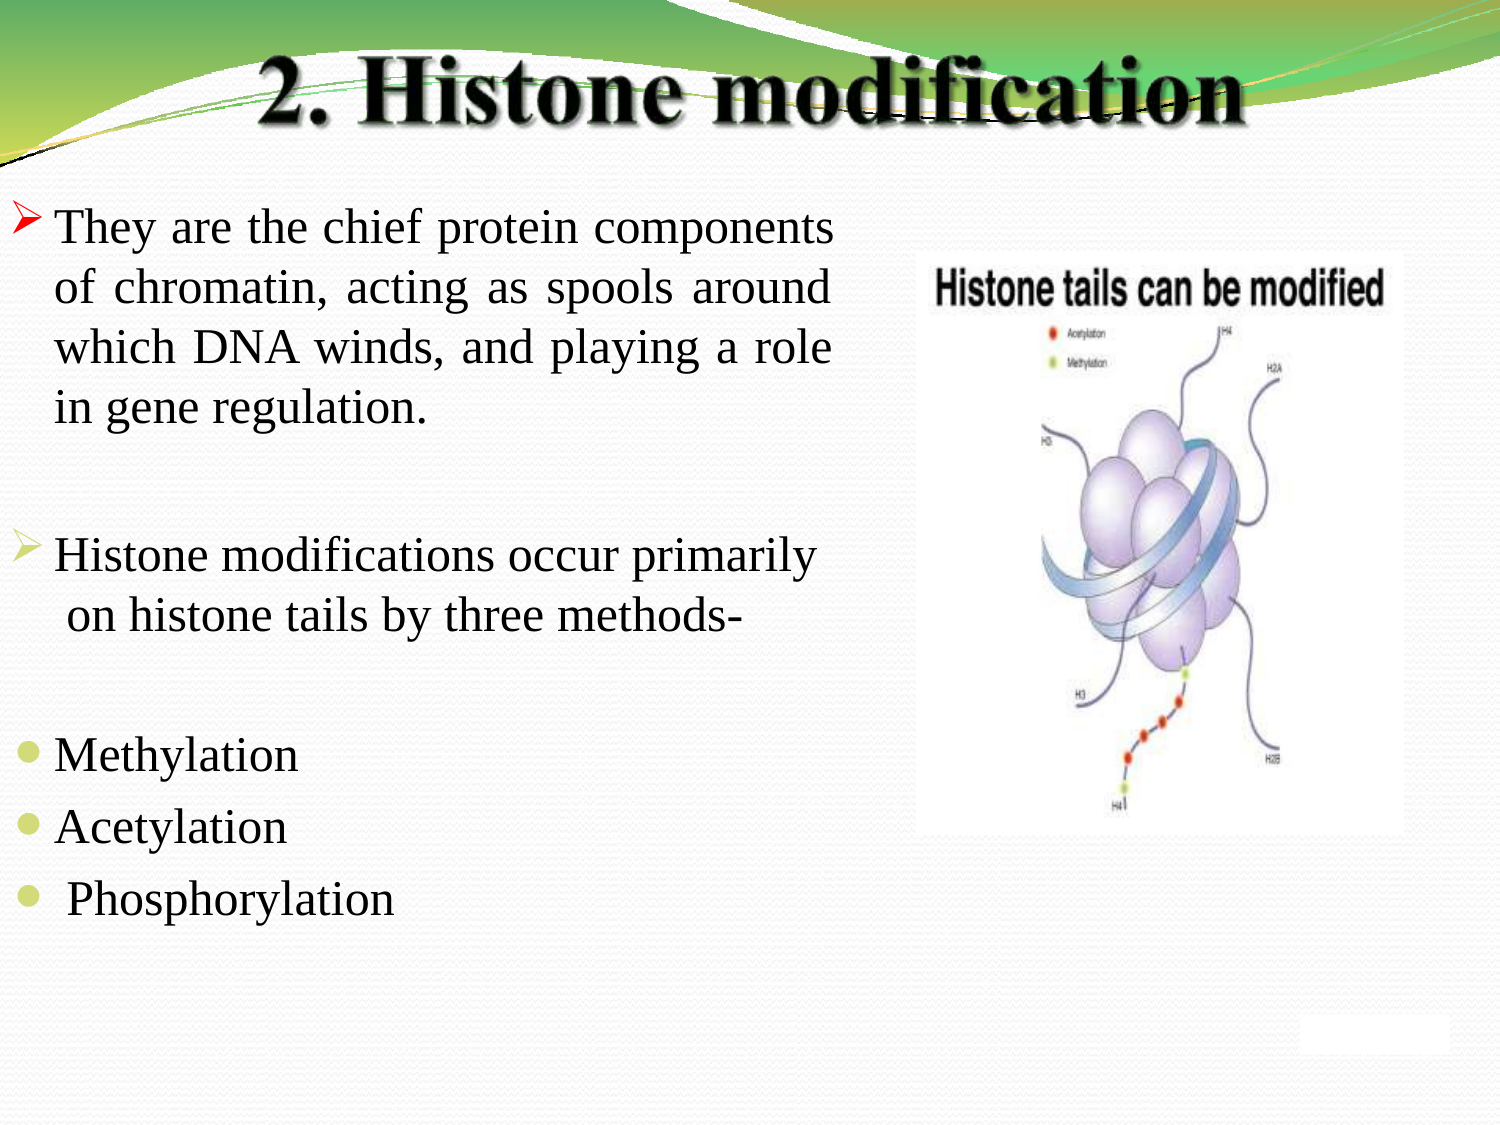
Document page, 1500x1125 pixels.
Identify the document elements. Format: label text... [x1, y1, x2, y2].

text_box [255, 52, 1451, 1055]
text_box Methylation Acetylation Phosphorylation [6, 707, 250, 926]
text_box They are the chief protein components of chromatin, acting as spools around which DNA winds, and playing a role in gene regulation. Histone modifications occur primarily on histone tails by three methods- [6, 191, 250, 642]
picture [0, 0, 1500, 1125]
